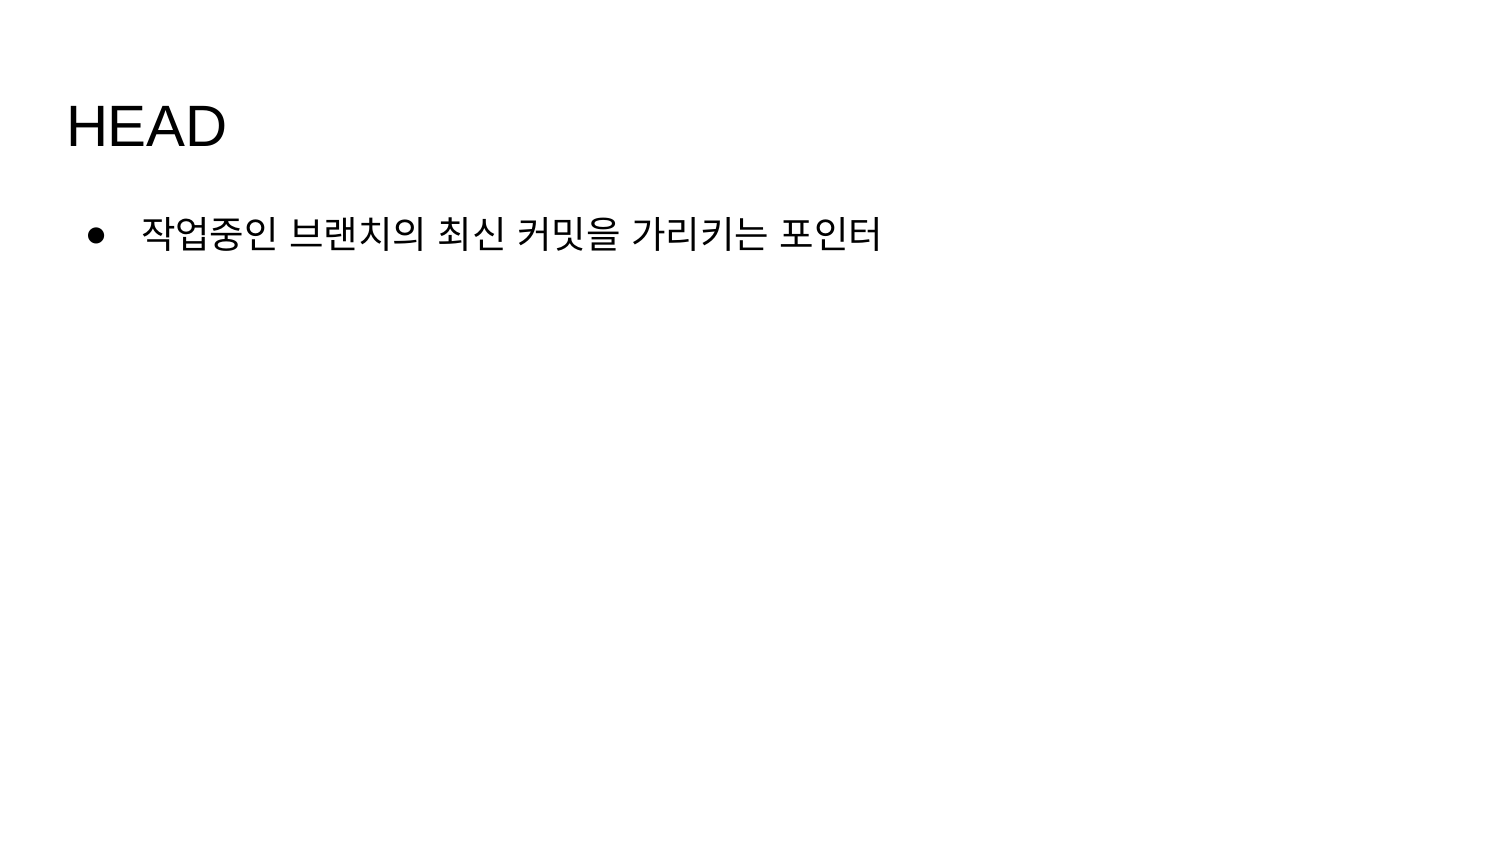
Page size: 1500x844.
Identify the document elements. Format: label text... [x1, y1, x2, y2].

list 작업중인 브랜치의 최신 커밋을 가리키는 포인터 [51, 189, 1449, 750]
title HEAD [51, 72, 1449, 167]
